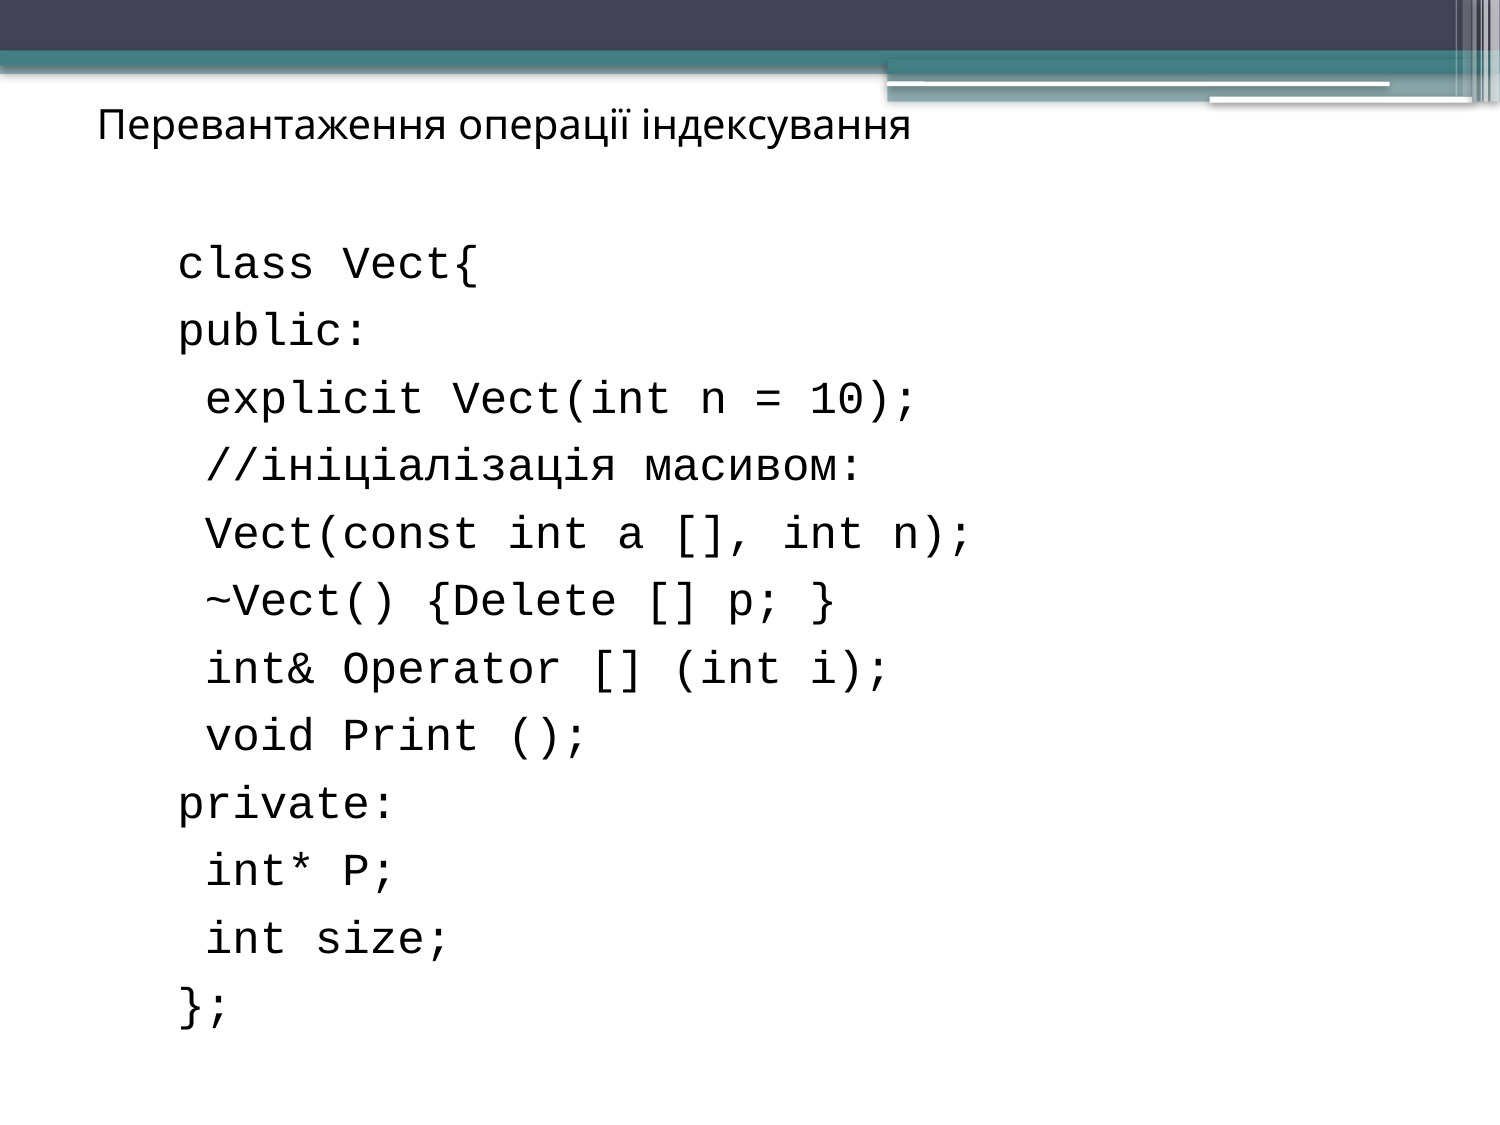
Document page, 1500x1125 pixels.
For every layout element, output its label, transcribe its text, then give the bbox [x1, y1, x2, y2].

text_box class Vect{ public: explicit Vect(int n = 10); //ініціалізація масивом: Vect(const int a [], int n); ~Vect() {Delete [] p; } int& Operator [] (int i); void Print (); private: int* P; int size; }; [87, 224, 1250, 1038]
text_box Перевантаження операції індексування [81, 90, 1500, 155]
